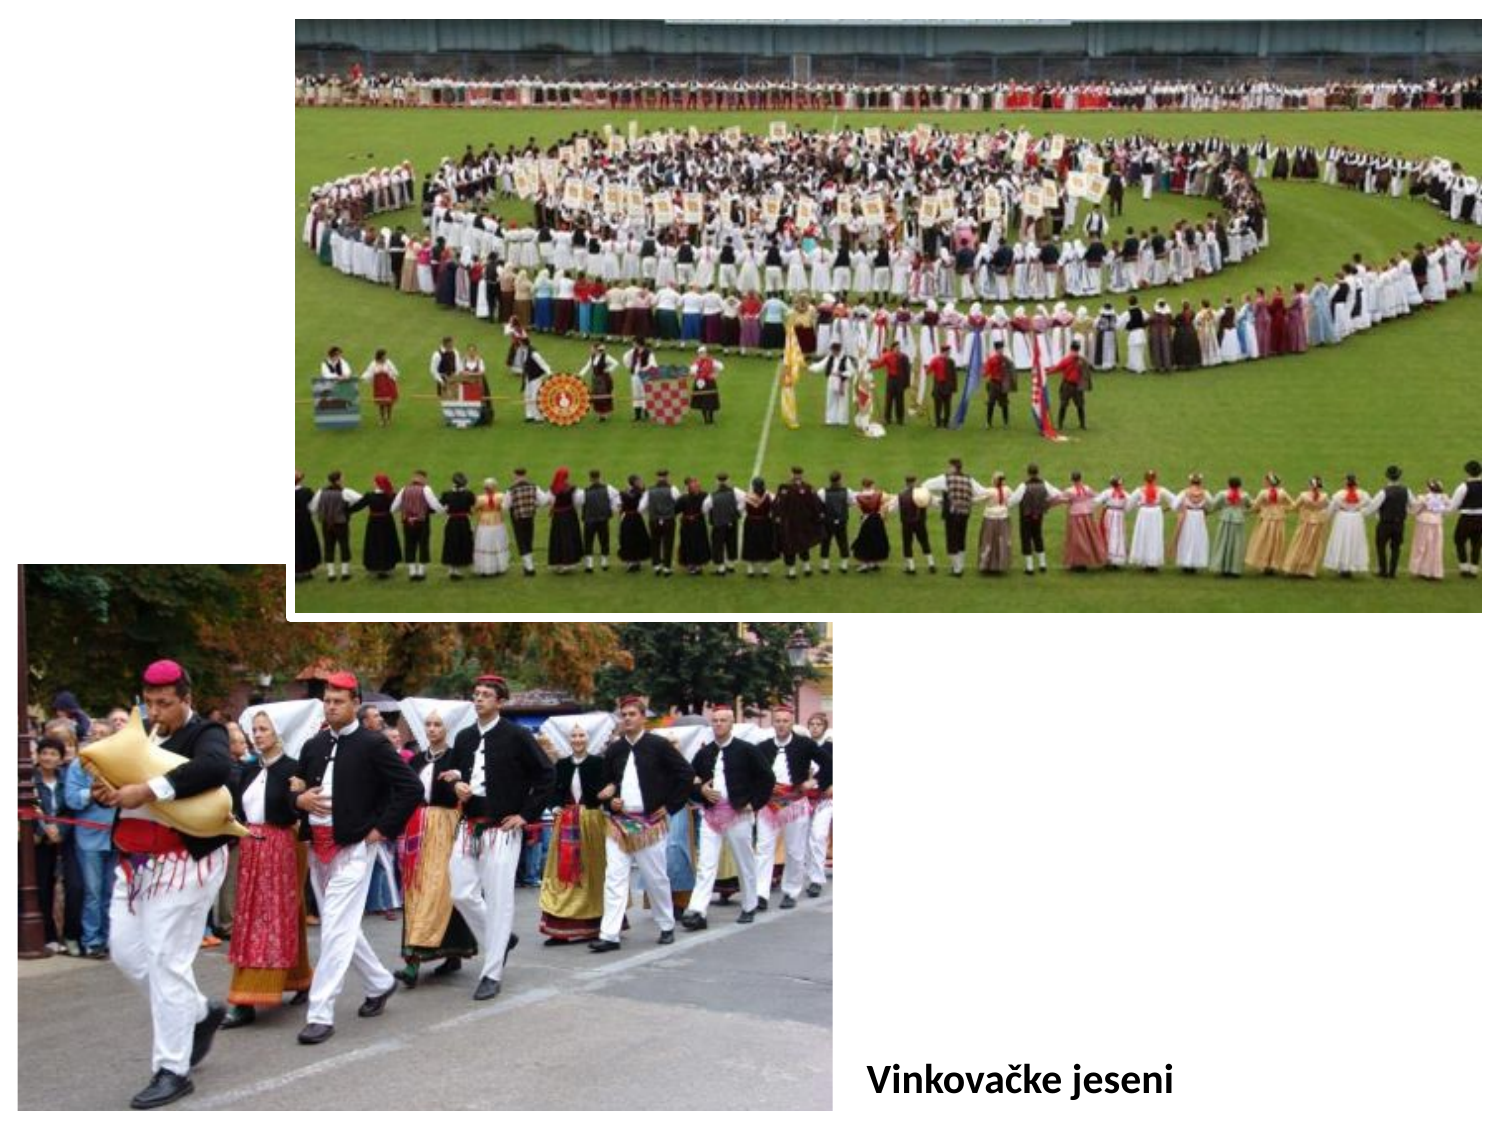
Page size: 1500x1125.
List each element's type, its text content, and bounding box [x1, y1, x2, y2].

text_box Vinkovačke jeseni [851, 1044, 1190, 1110]
picture [17, 18, 1483, 1111]
